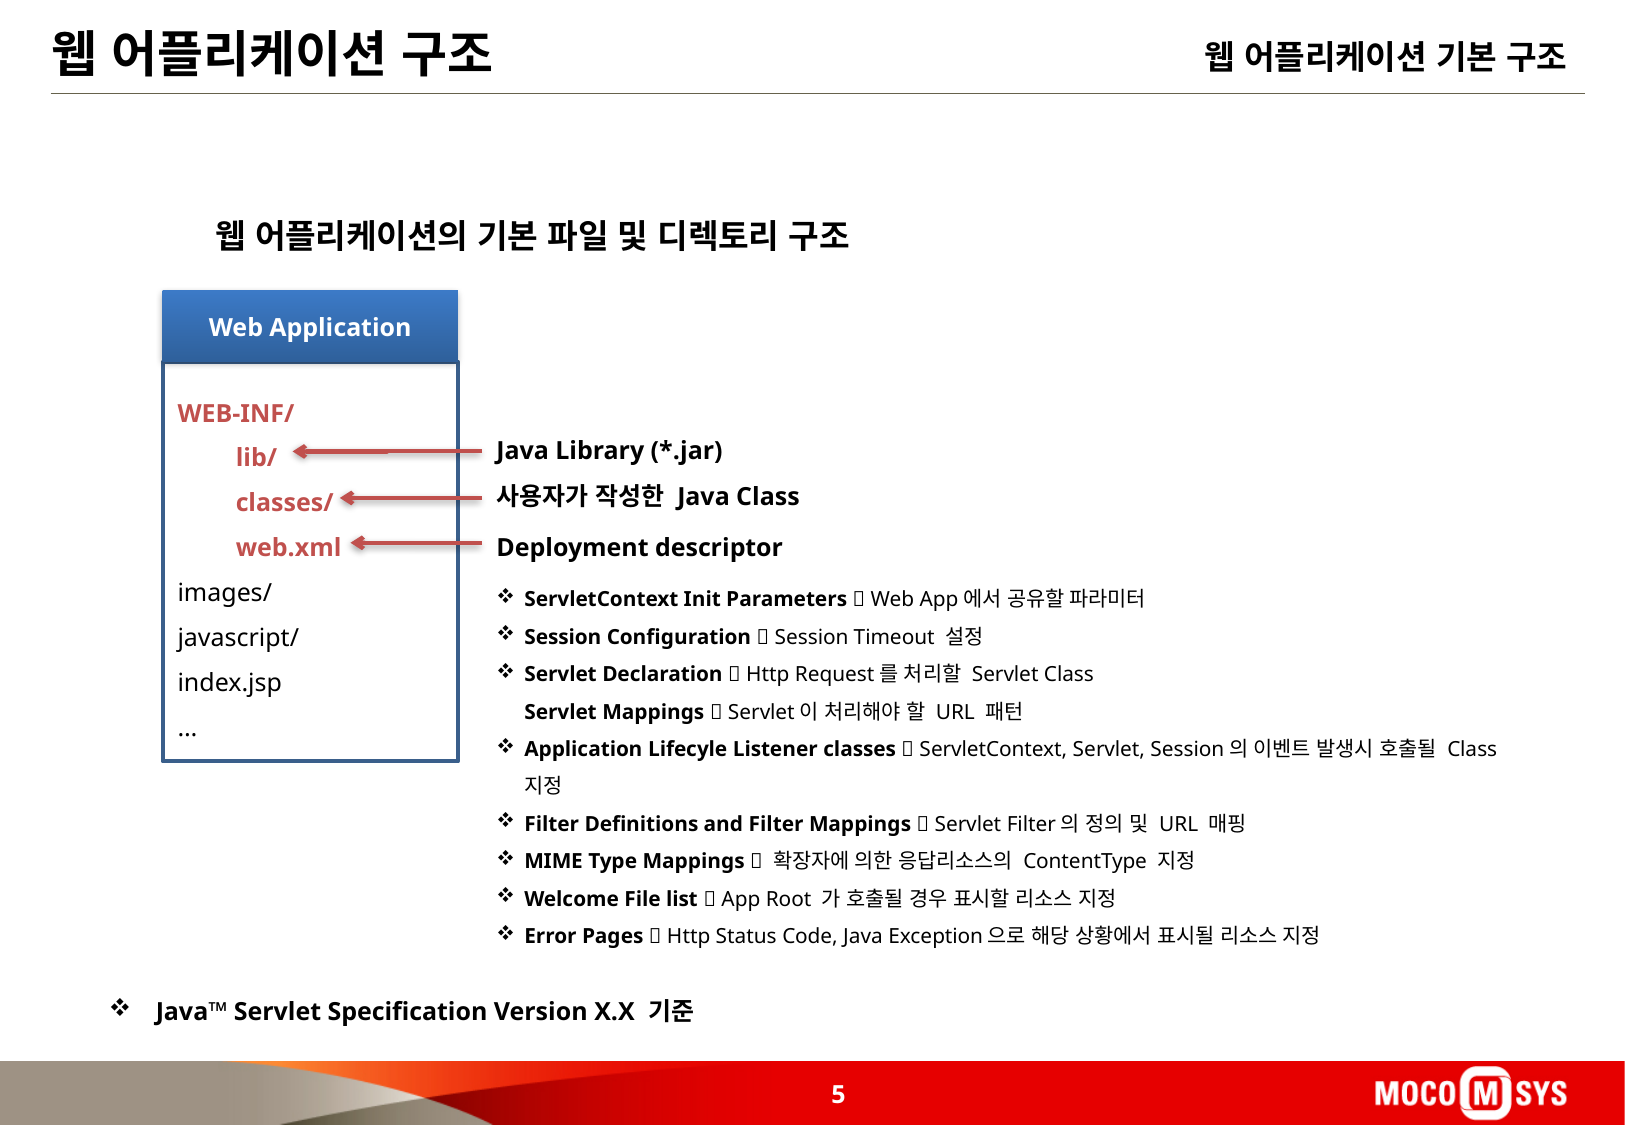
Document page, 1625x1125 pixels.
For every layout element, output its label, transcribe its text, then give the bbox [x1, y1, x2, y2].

text_box Java™ Servlet Specification Version X.X 기준 [94, 987, 709, 1033]
text_box Deployment descriptor ServletContext Init Parameters  Web App에서 공유할 파라미터 Session Configuration  Session Timeout 설정 Servlet Declaration  Http Request를 처리할 Servlet Class Servlet Mappings  Servlet이 처리해야 할 URL 패턴 Application Lifecyle Listener classes  ServletContext, Servlet, Session의 이벤트 발생시 호출될 Class 지정 Filter Definitions and Filter Mappings  Servlet Filter의 정의 및 URL 매핑 MIME Type Mappings  확장자에 의한 응답리소스의 ContentType 지정 Welcome File list  App Root 가 호출될 경우 표시할 리소스 지정 Error Pages  Http Status Code, Java Exception으로 해당 상황에서 표시될 리소스 지정 [479, 507, 1535, 924]
title 웹 어플리케이션 구조 [36, 11, 1586, 94]
text_box 웹 어플리케이션 기본 구조 [1189, 29, 1583, 84]
text_box Java Library (*.jar) [480, 426, 850, 472]
text_box WEB-INF/ lib/ classes/ web.xml images/ javascript/ index.jsp … [161, 368, 460, 763]
picture [0, 1061, 1625, 1125]
text_box Web Application [162, 290, 458, 362]
text_box 웹 어플리케이션의 기본 파일 및 디렉토리 구조 [200, 208, 866, 263]
text_box 사용자가 작성한 Java Class [480, 472, 1240, 524]
